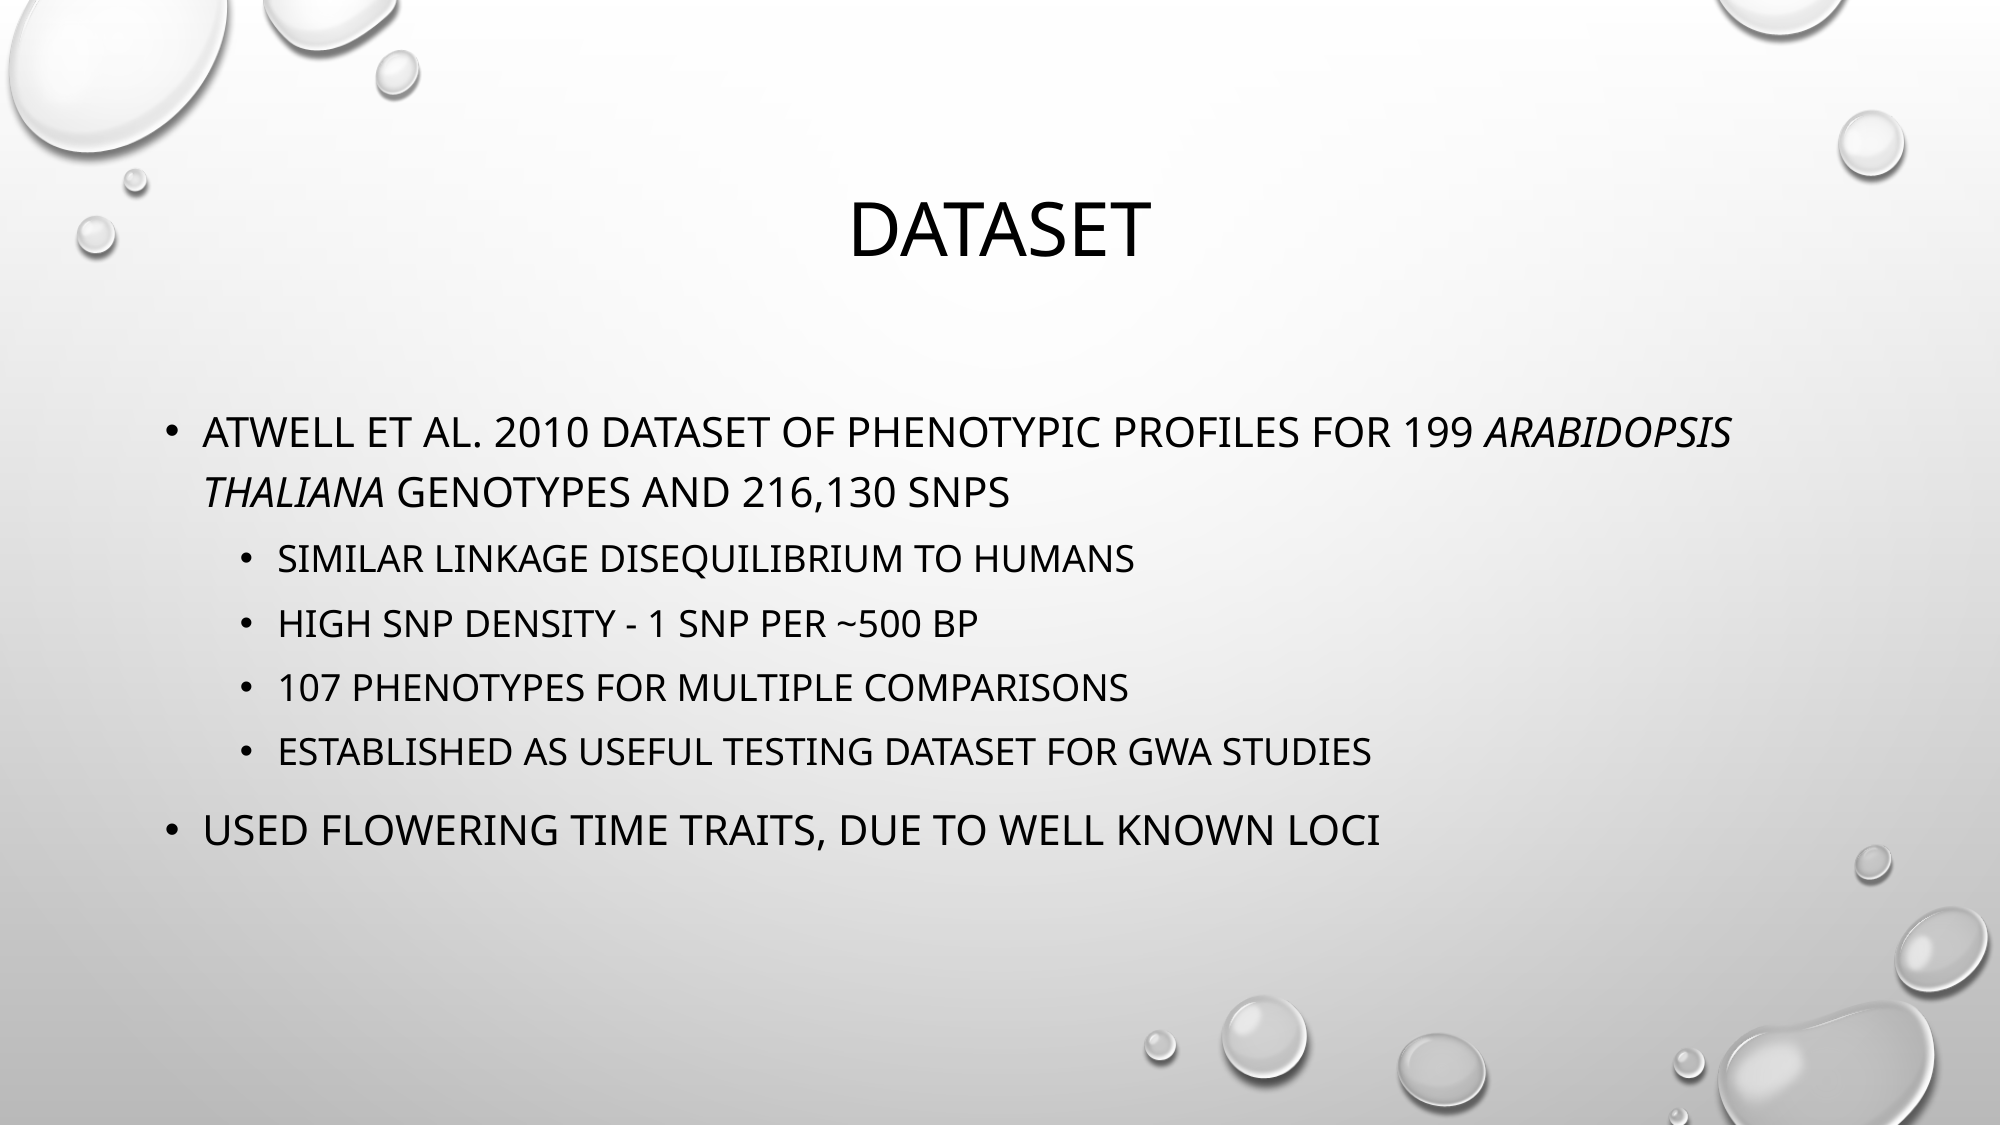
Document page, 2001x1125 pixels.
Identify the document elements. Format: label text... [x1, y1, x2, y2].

title Dataset [149, 101, 1851, 364]
list Atwell et al. 2010 dataset of phenotypic profiles for 199 Arabidopsis thaliana genotypes and 216,130 SNPs Similar linkage disequilibrium to humans High SNP density - 1 SNP per ~500 bp 107 phenotypes for multiple comparisons Established as useful testing dataset for GWA studies Used flowering time traits, due to well known loci [149, 388, 1850, 950]
picture [0, 0, 2000, 1125]
